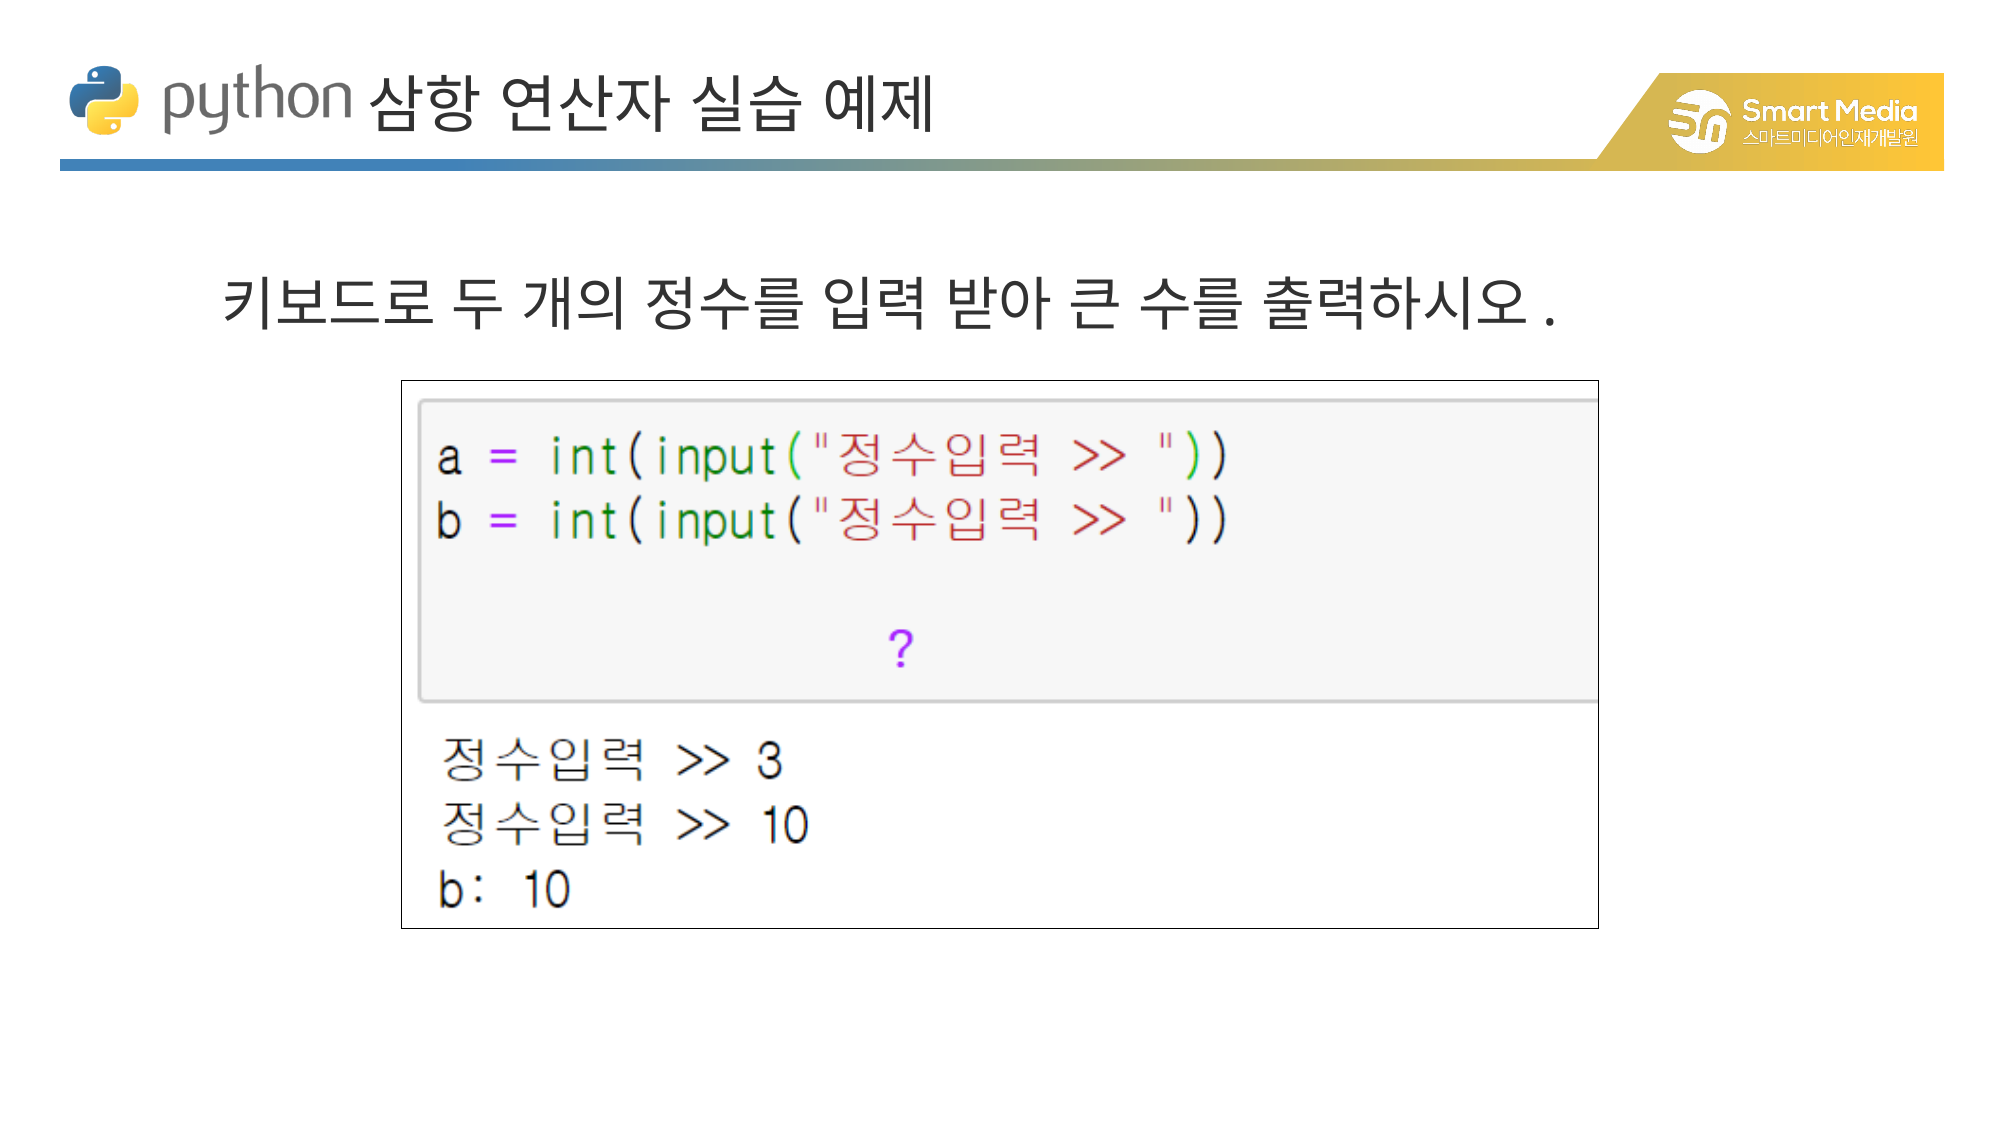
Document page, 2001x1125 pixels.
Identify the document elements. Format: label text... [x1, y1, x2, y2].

text_box 키보드로 두 개의 정수를 입력 받아 큰 수를 출력하시오. [206, 246, 1777, 345]
picture [1658, 83, 1932, 160]
picture [60, 55, 363, 147]
picture [401, 380, 1599, 929]
text_box 삼항 연산자 실습 예제 [352, 57, 953, 148]
